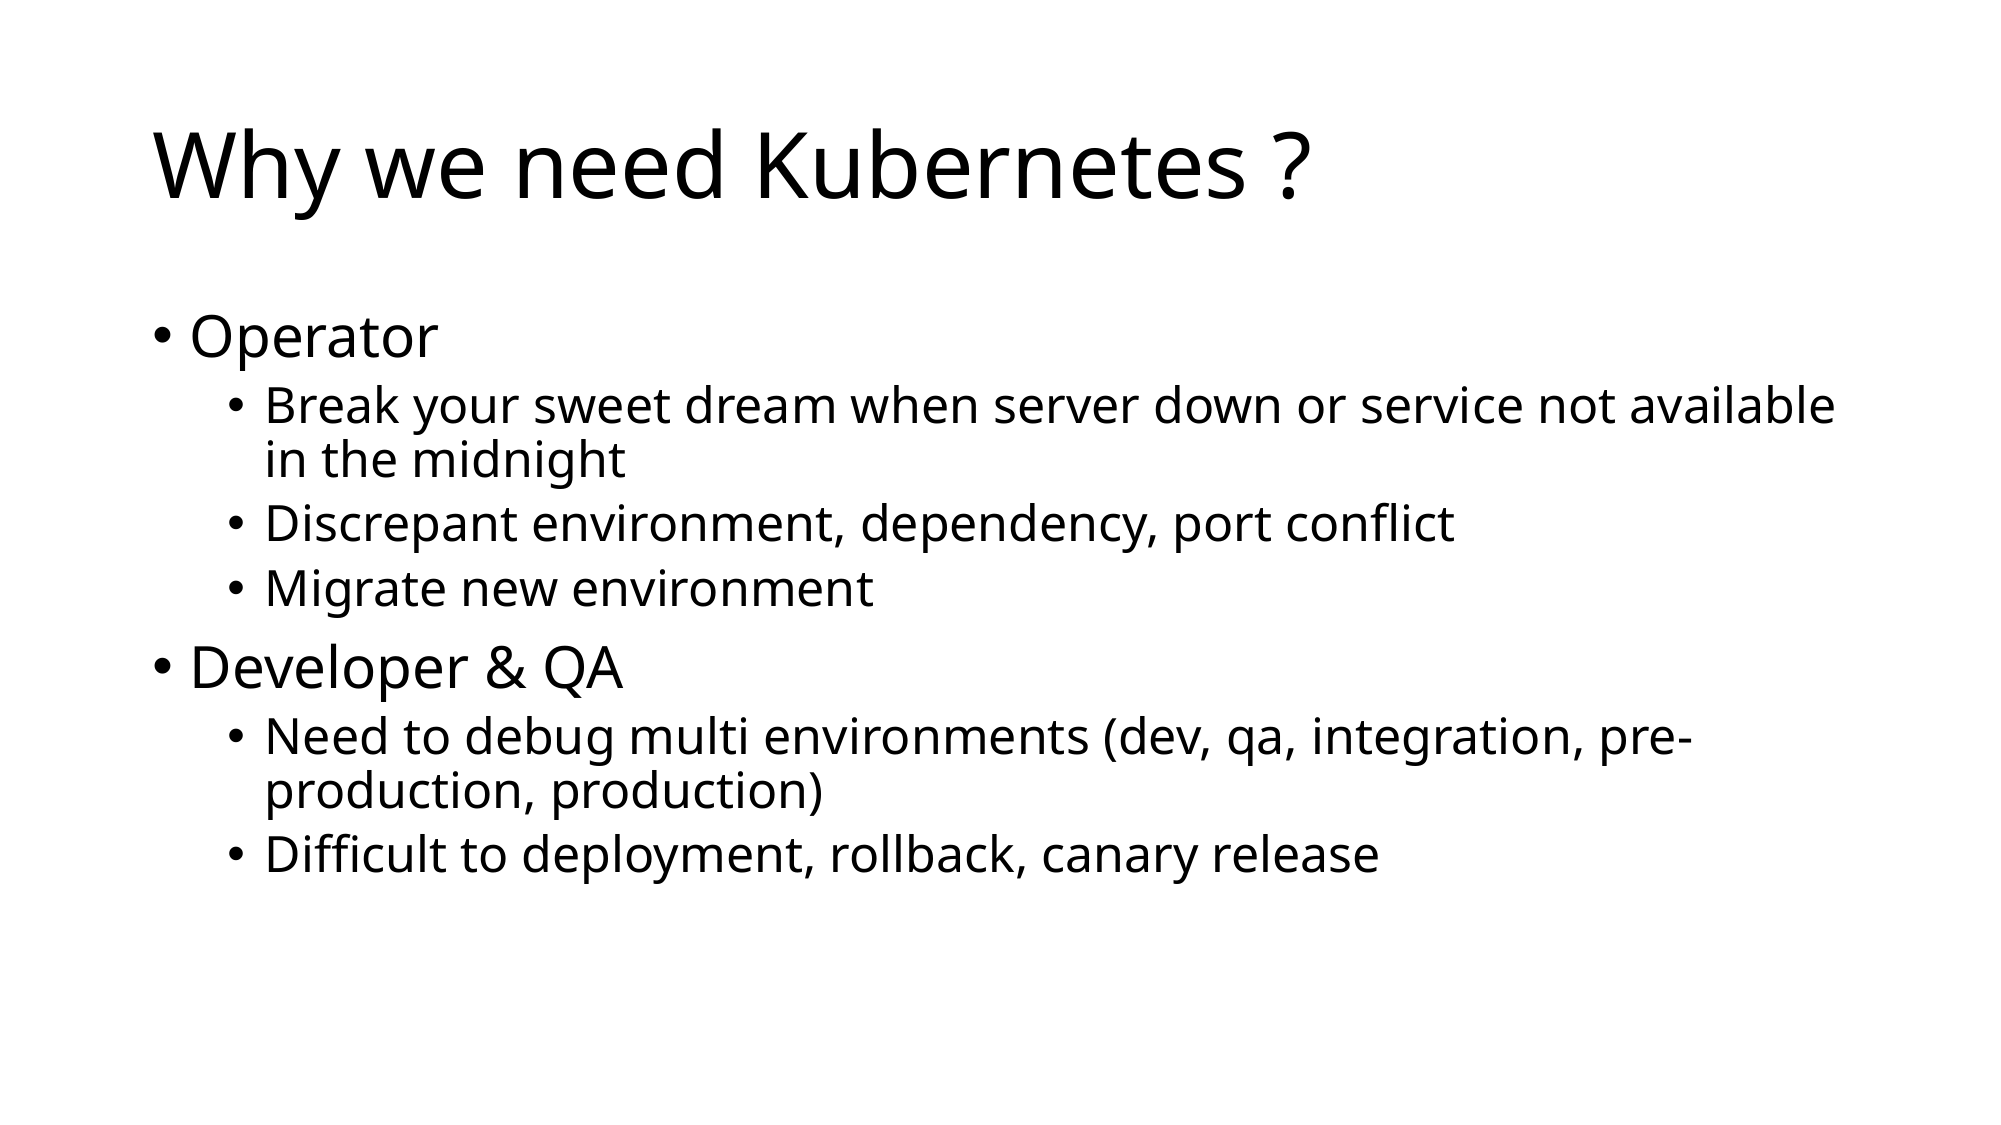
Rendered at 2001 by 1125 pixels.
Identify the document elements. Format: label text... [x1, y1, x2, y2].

title Why we need Kubernetes ? [137, 59, 1863, 278]
list Operator Break your sweet dream when server down or service not available in the midnight Discrepant environment, dependency, port conflict Migrate new environment Developer & QA Need to debug multi environments (dev, qa, integration, pre-production, production) Difficult to deployment, rollback, canary release [137, 299, 1863, 1014]
